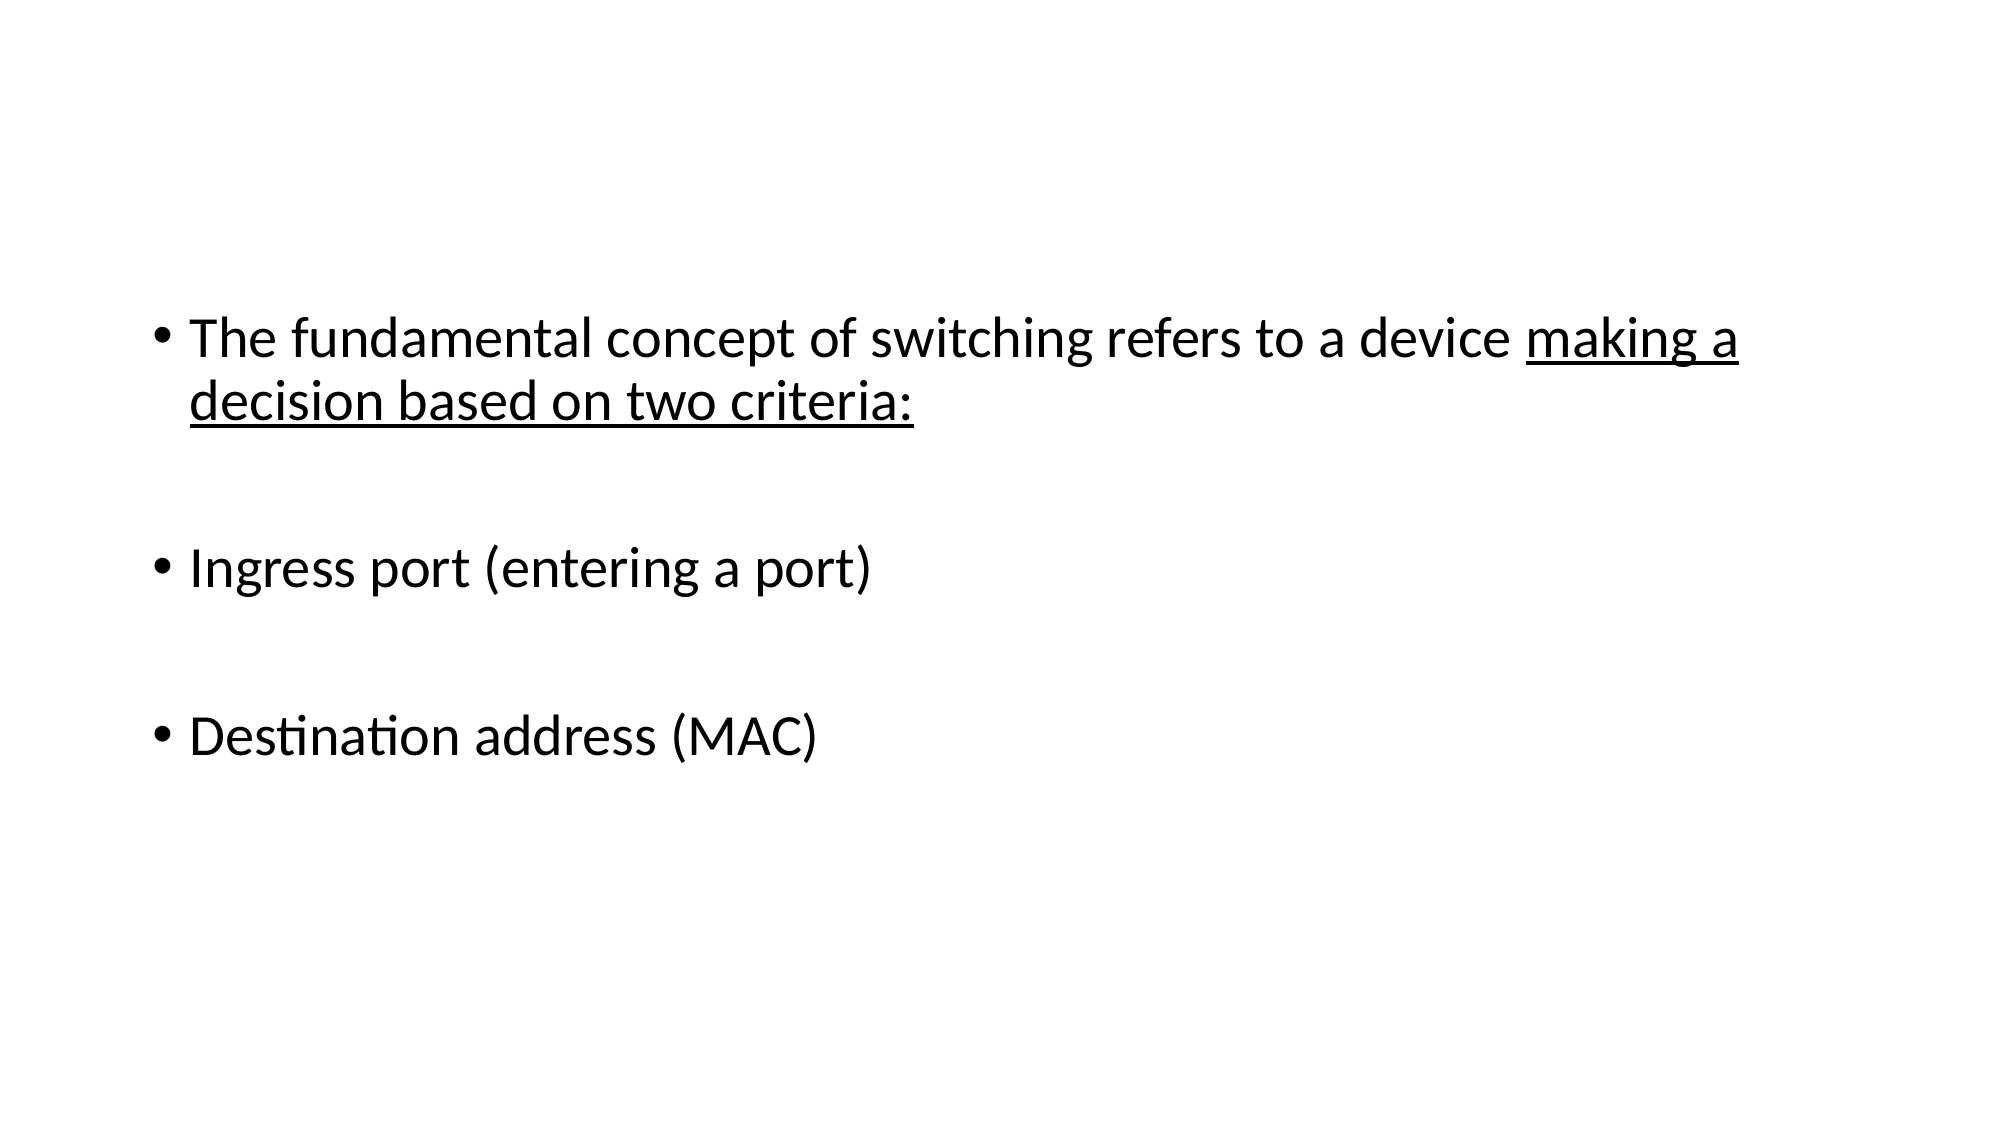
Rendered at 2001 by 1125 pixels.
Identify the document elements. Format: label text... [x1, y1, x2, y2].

list The fundamental concept of switching refers to a device making a decision based on two criteria: Ingress port (entering a port) Destination address (MAC) [137, 299, 1863, 1014]
